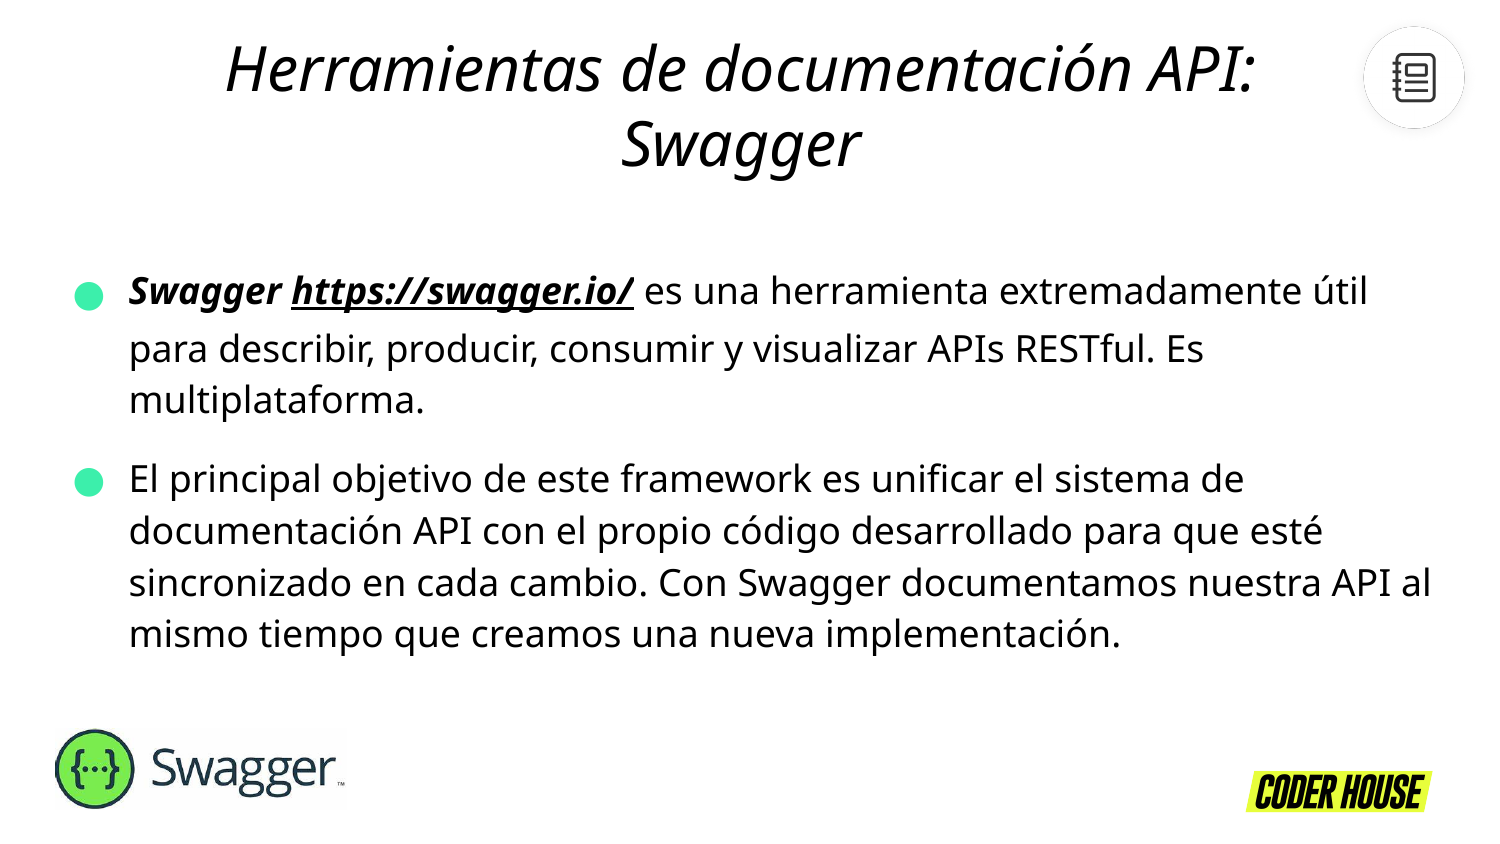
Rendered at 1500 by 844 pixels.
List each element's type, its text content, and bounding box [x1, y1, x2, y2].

text_box Herramientas de documentación API: Swagger [131, 14, 1350, 140]
picture [1241, 764, 1437, 819]
picture [1351, 14, 1477, 141]
picture [55, 728, 348, 810]
text_box Swagger https://swagger.io/ es una herramienta extremadamente útil para describir, producir, consumir y visualizar APIs RESTful. Es multiplataforma. El principal objetivo de este framework es unificar el sistema de documentación API con el propio código desarrollado para que esté sincronizado en cada cambio. Con Swagger documentamos nuestra API al mismo tiempo que creamos una nueva implementación. [38, 244, 1462, 660]
